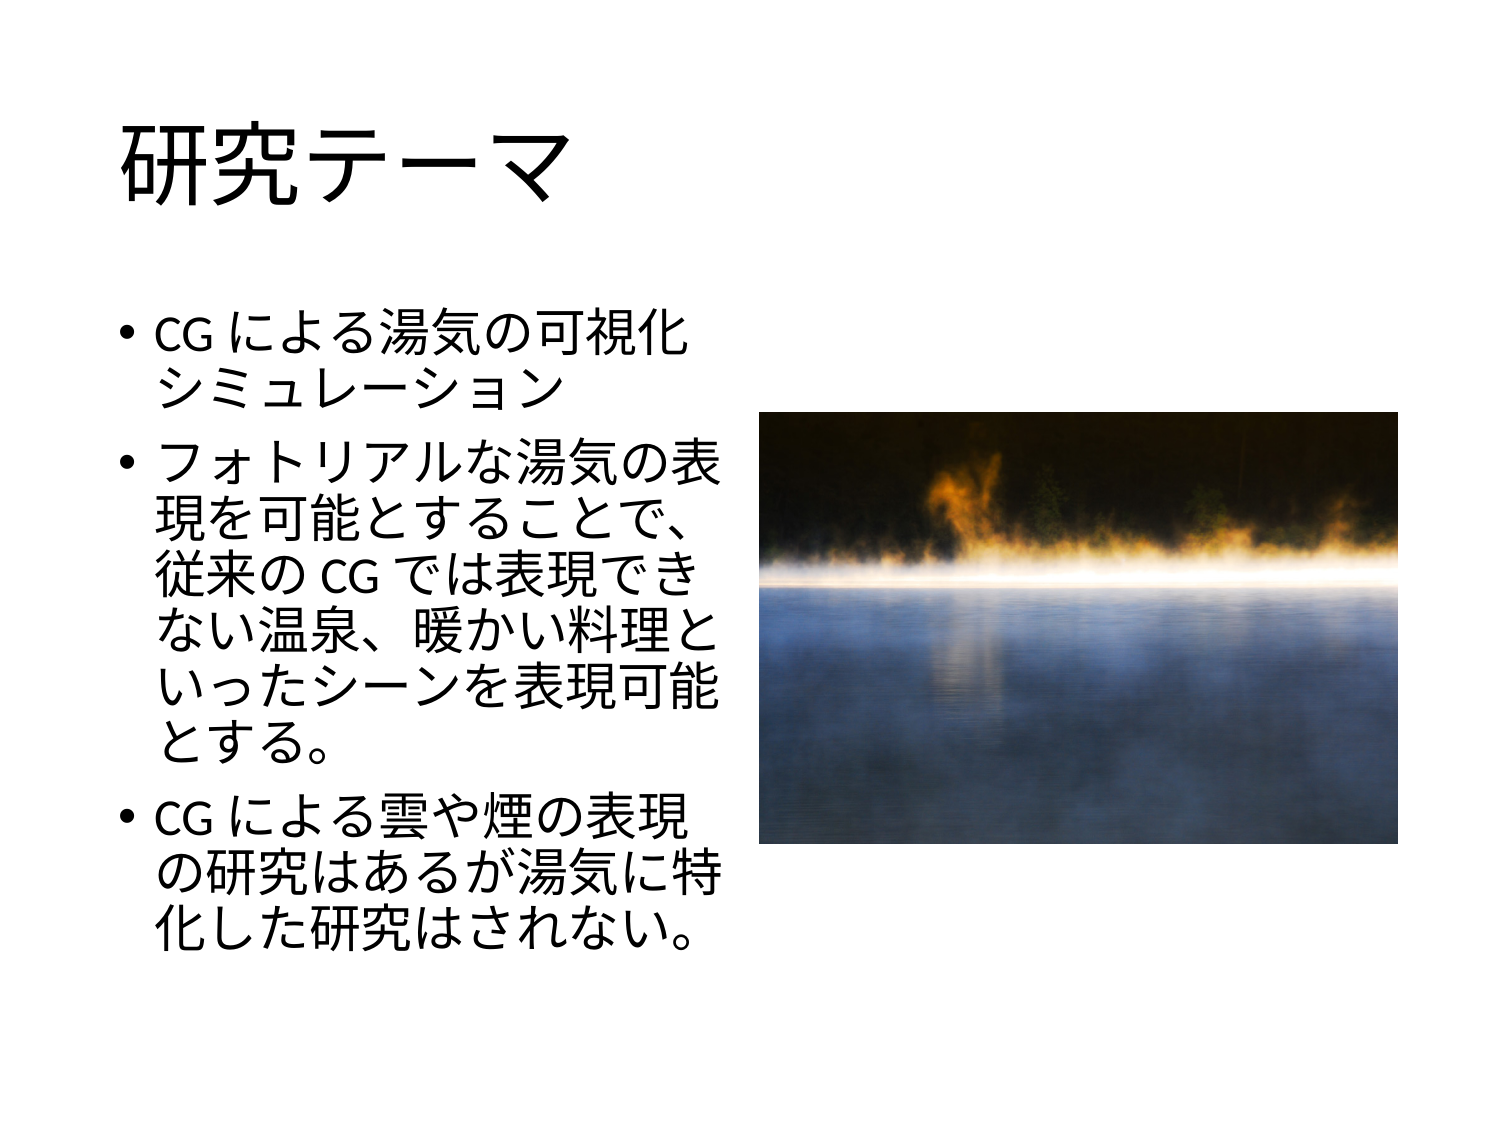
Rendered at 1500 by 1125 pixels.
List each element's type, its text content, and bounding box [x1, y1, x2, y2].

title 研究テーマ [103, 59, 1397, 278]
list CGによる湯気の可視化シミュレーション フォトリアルな湯気の表現を可能とすることで、従来のCGでは表現できない温泉、暖かい料理といったシーンを表現可能とする。 CGによる雲や煙の表現の研究はあるが湯気に特化した研究はされない。 [103, 299, 741, 1014]
picture [759, 412, 1398, 844]
